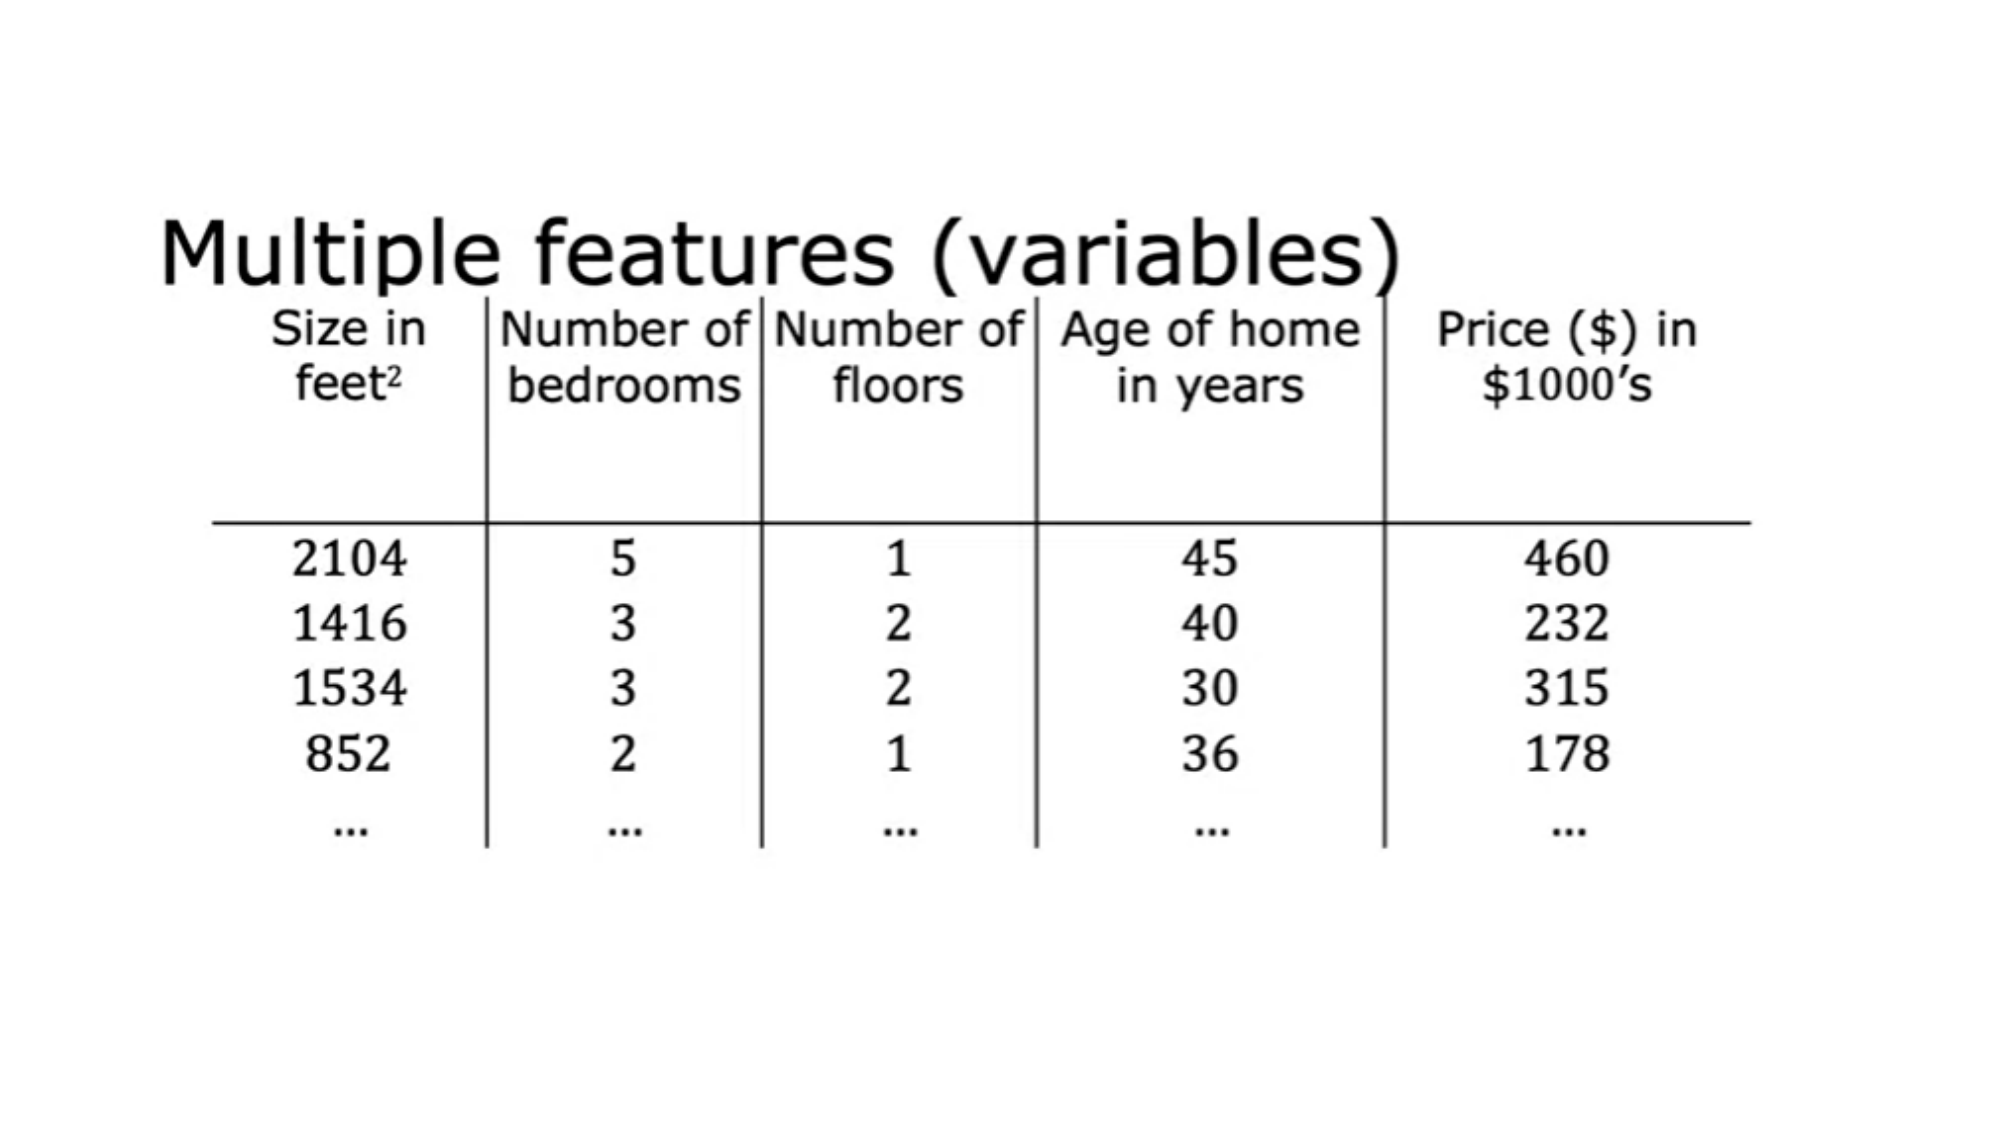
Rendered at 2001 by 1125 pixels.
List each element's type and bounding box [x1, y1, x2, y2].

list [105, 189, 1895, 936]
